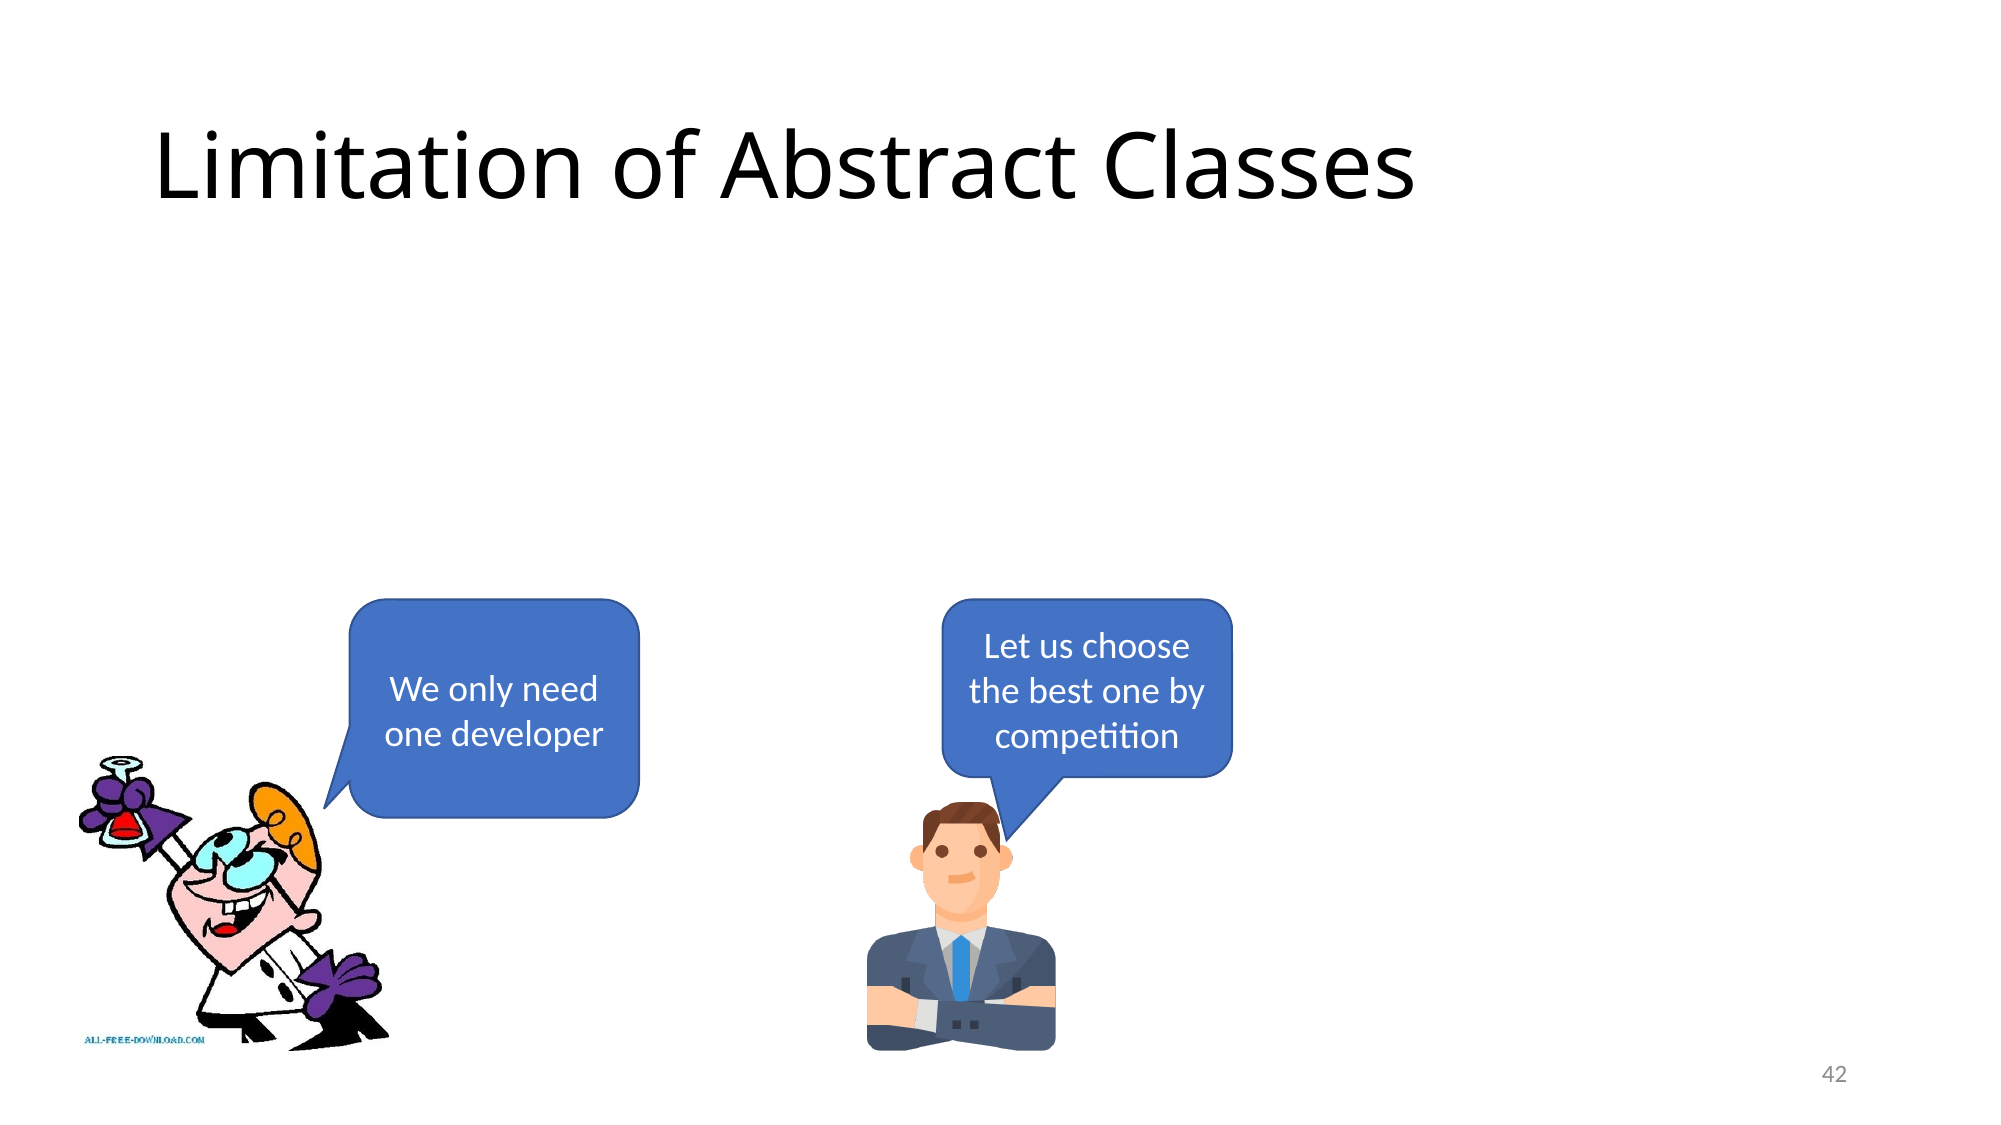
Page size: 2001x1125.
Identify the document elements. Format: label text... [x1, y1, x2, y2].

title Limitation of Abstract Classes [137, 59, 1863, 278]
text_box Let us choose the best one by competition [941, 598, 1234, 789]
picture [79, 756, 389, 1051]
slide_number 42 [1412, 1042, 1863, 1103]
picture [824, 789, 1098, 1063]
text_box We only need one developer [339, 598, 641, 819]
